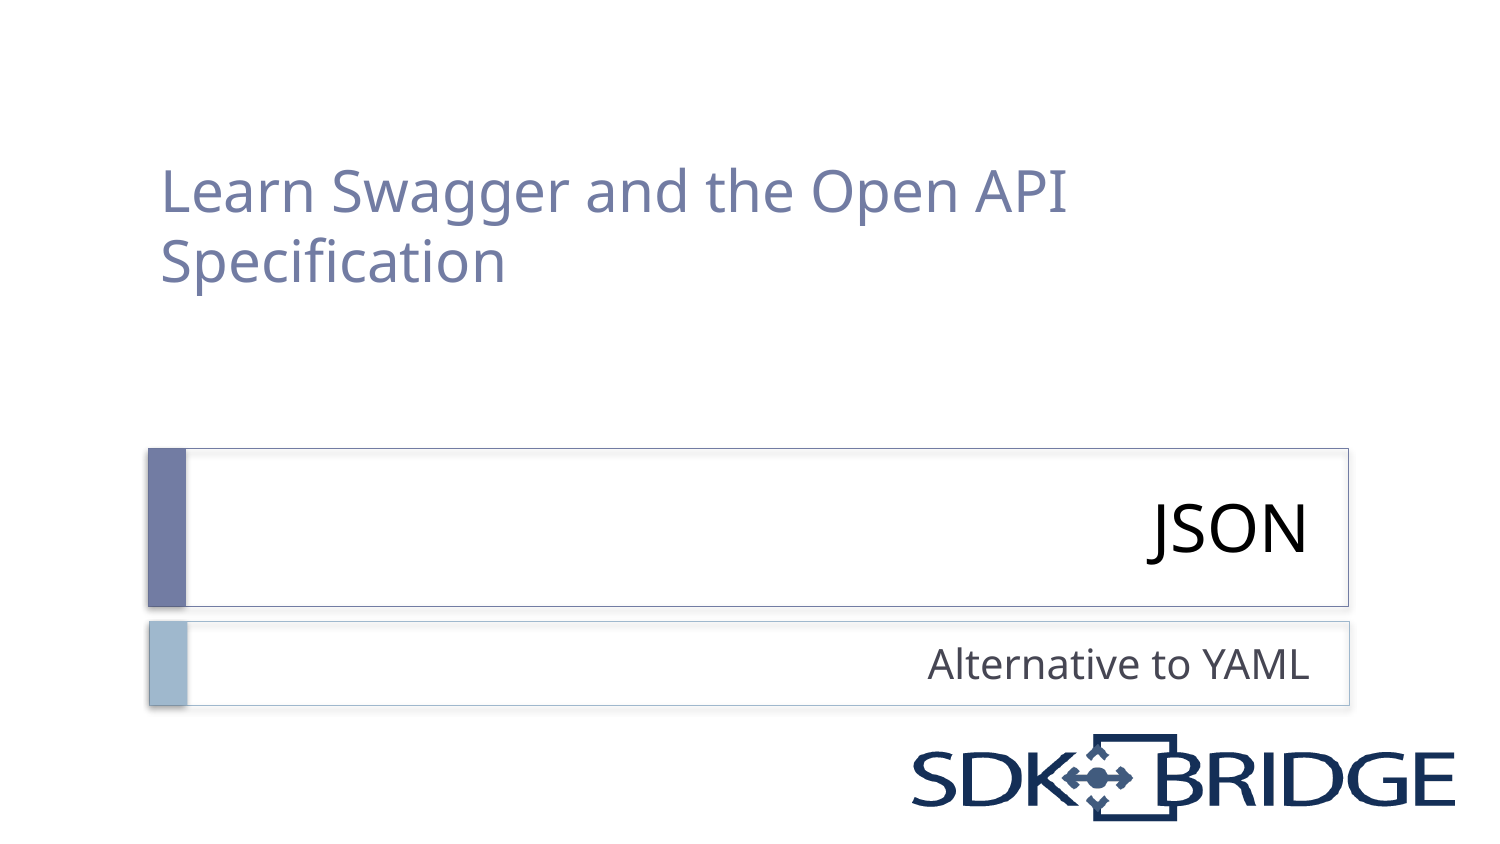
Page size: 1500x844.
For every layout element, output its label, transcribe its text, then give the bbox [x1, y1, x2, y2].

text_box Learn Swagger and the Open API Specification [145, 146, 1184, 302]
subtitle Alternative to YAML [200, 630, 1325, 697]
picture [912, 734, 1455, 822]
title JSON [200, 478, 1325, 600]
